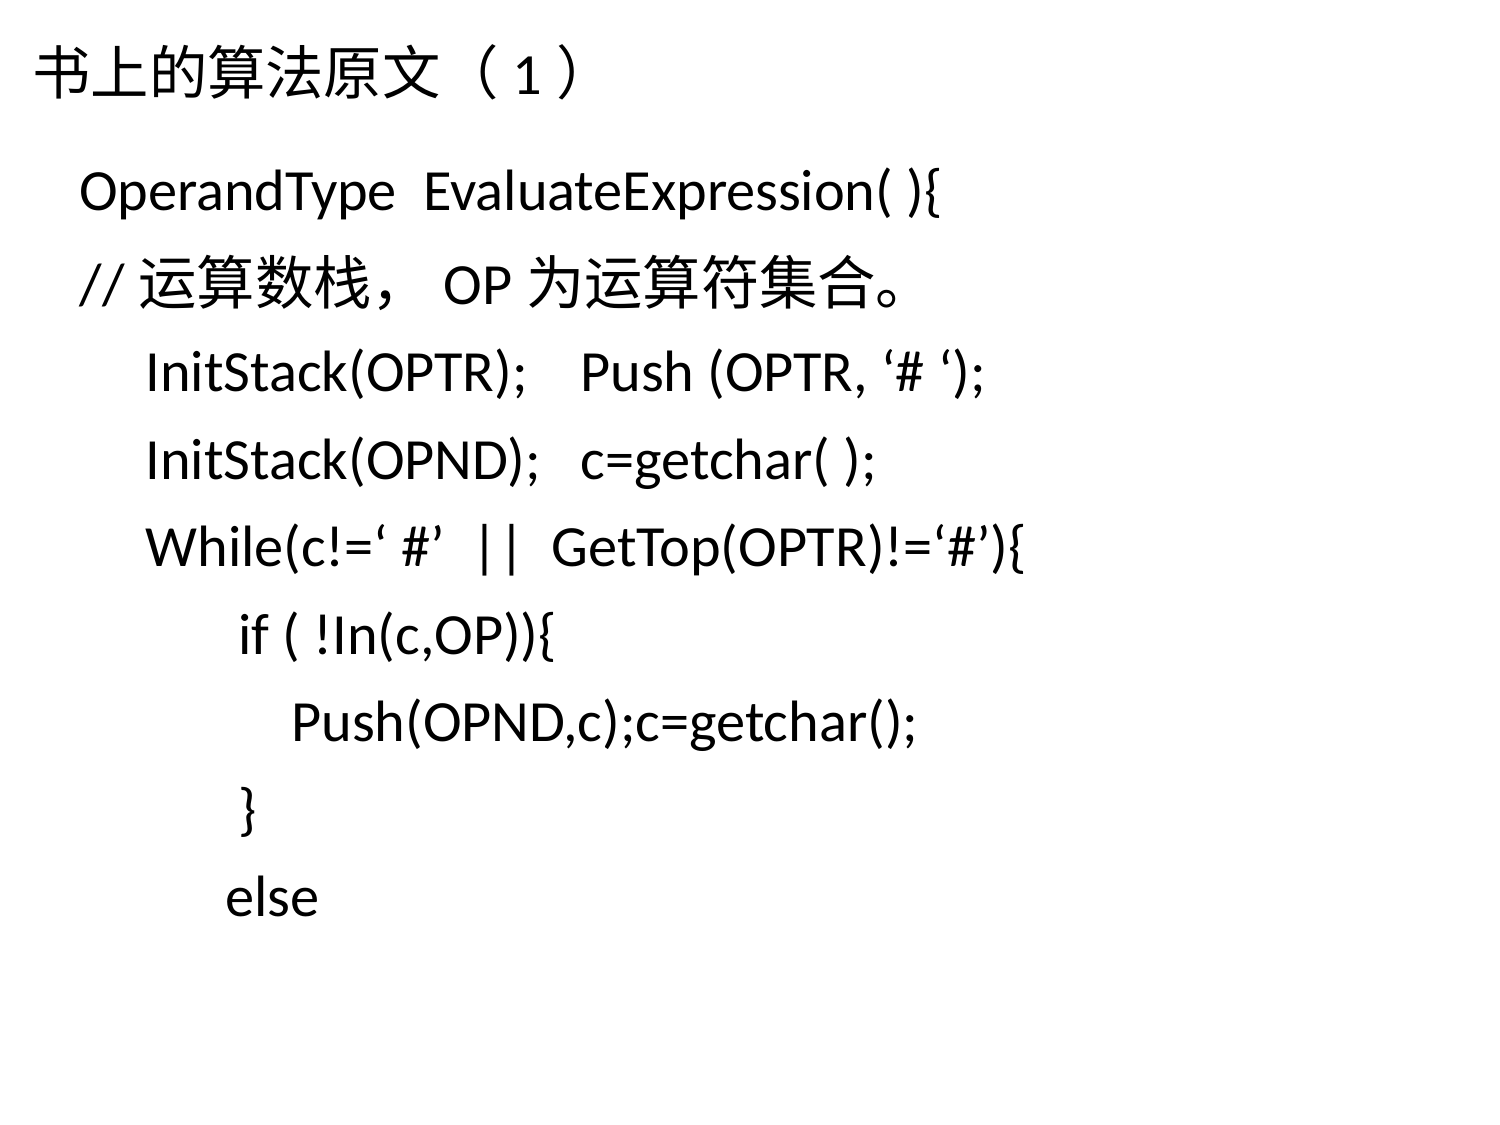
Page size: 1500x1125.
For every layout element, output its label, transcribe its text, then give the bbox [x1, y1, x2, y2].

title 书上的算法原文（1） [17, 19, 1368, 124]
text_box OperandType EvaluateExpression( ){ //运算数栈，OP为运算符集合。 InitStack(OPTR); Push (OPTR, ‘# ‘); InitStack(OPND); c=getchar( ); While(c!=‘ #’ || GetTop(OPTR)!=‘#’){ if ( !In(c,OP)){ Push(OPND,c);c=getchar(); } else [64, 137, 1424, 1016]
